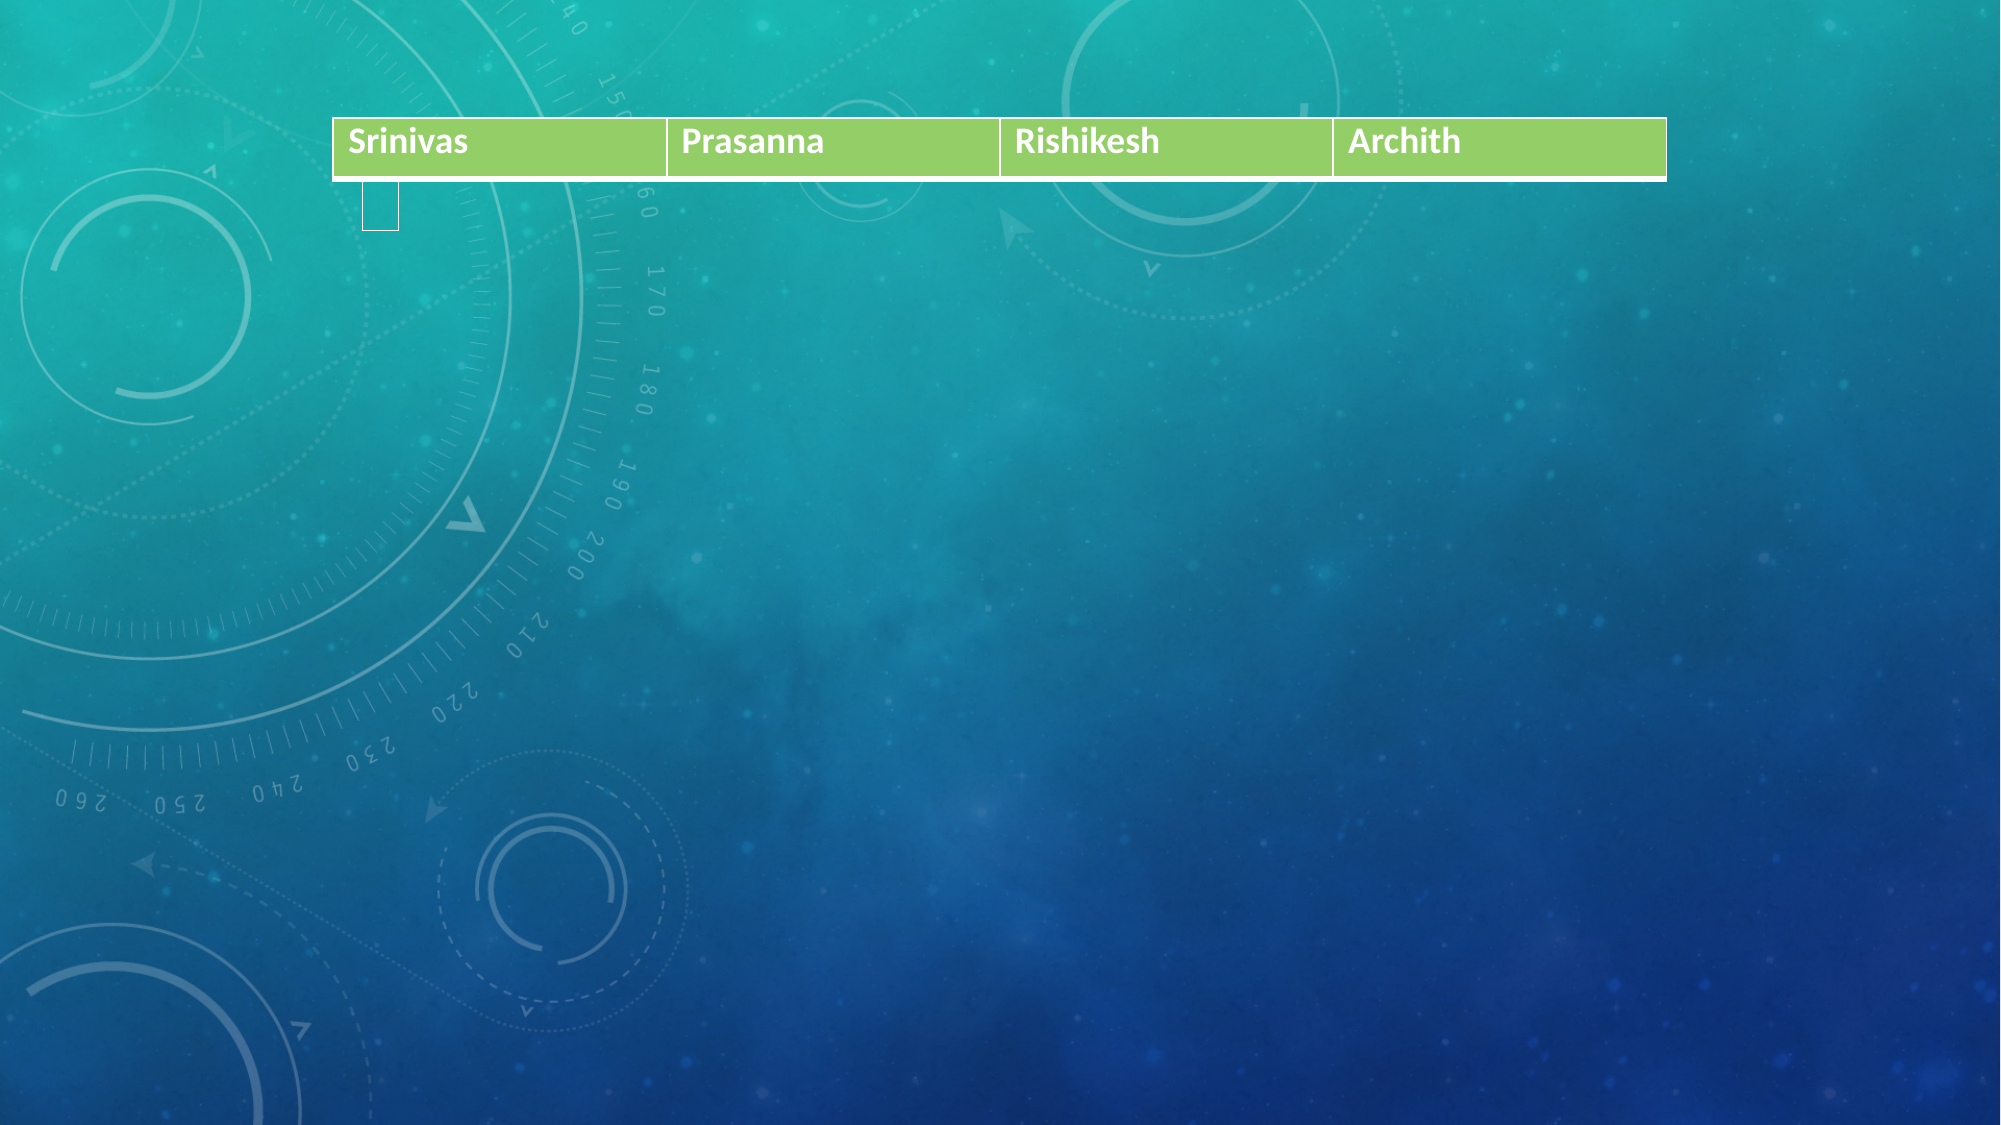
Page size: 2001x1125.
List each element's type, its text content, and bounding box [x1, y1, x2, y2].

table_header Srinivas [334, 119, 666, 176]
picture [0, 0, 2001, 1125]
table_header Archith [1334, 119, 1666, 176]
table_header Prasanna [668, 119, 999, 176]
table_header [363, 182, 398, 230]
table_header Rishikesh [1001, 119, 1332, 176]
